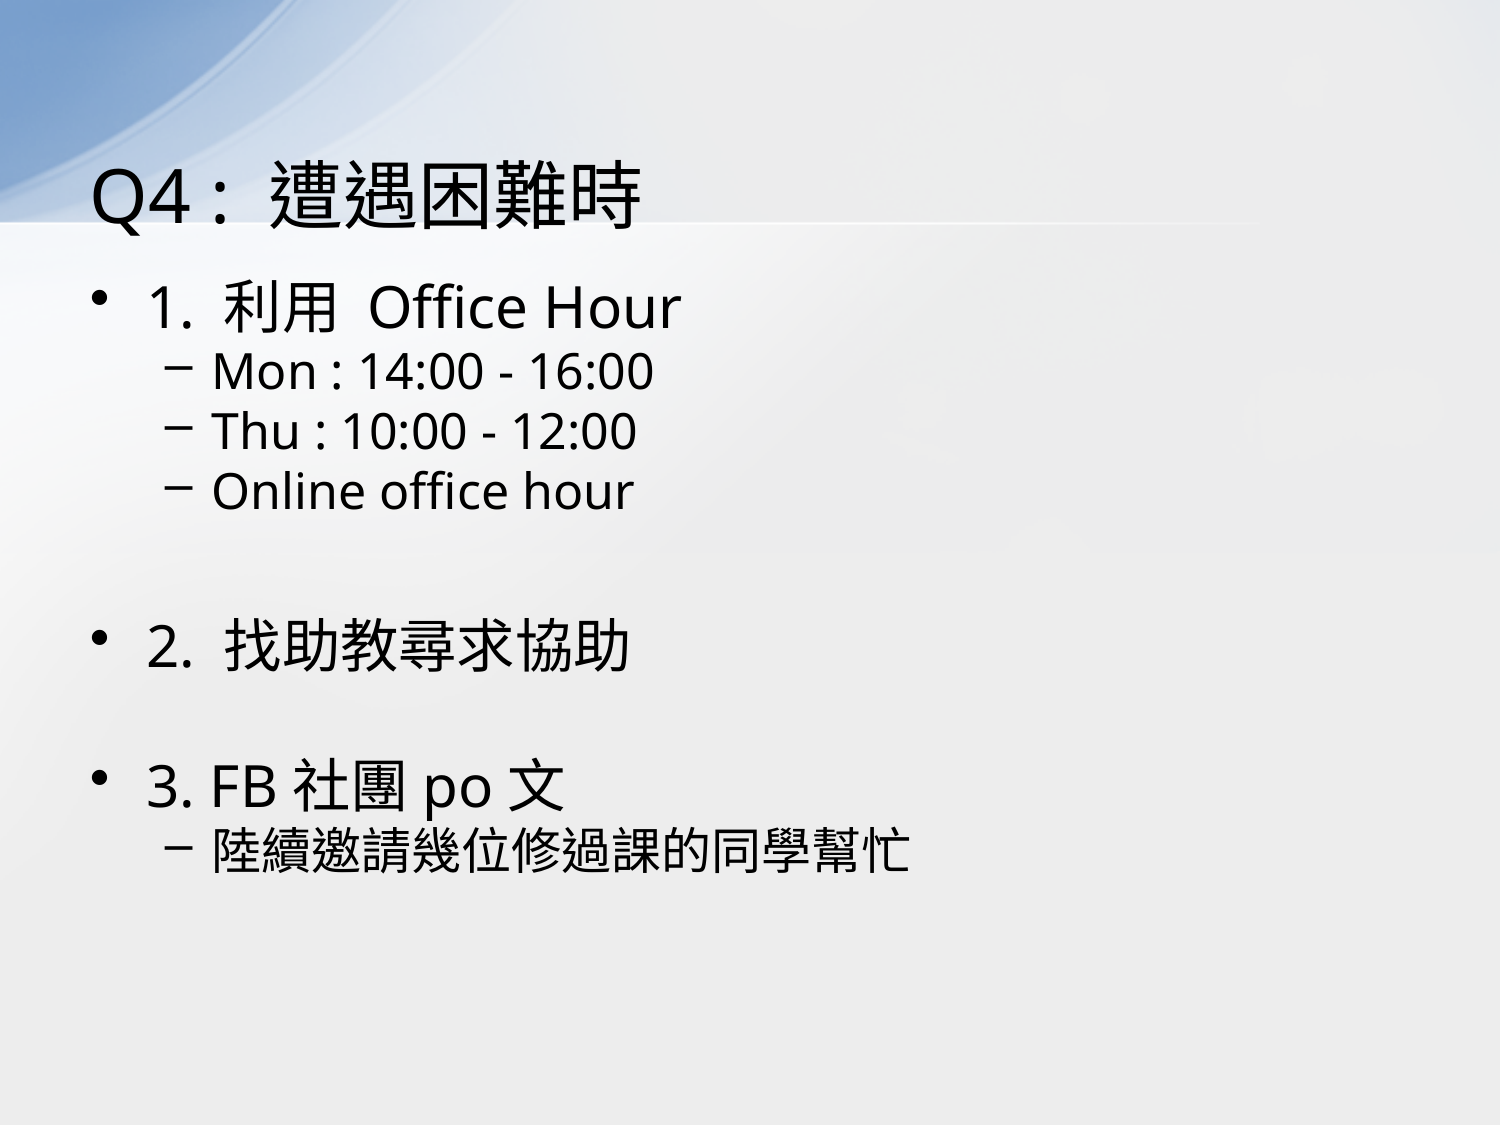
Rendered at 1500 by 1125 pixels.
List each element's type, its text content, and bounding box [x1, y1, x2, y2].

list 1. 利用 Office Hour Mon : 14:00 - 16:00 Thu : 10:00 - 12:00 Online office hour 2. 找助教尋求協助 3. FB社團po文 陸續邀請幾位修過課的同學幫忙 [75, 262, 1425, 1005]
title Q4 : 遭遇困難時 [75, 58, 1425, 247]
picture [0, 0, 1500, 1125]
